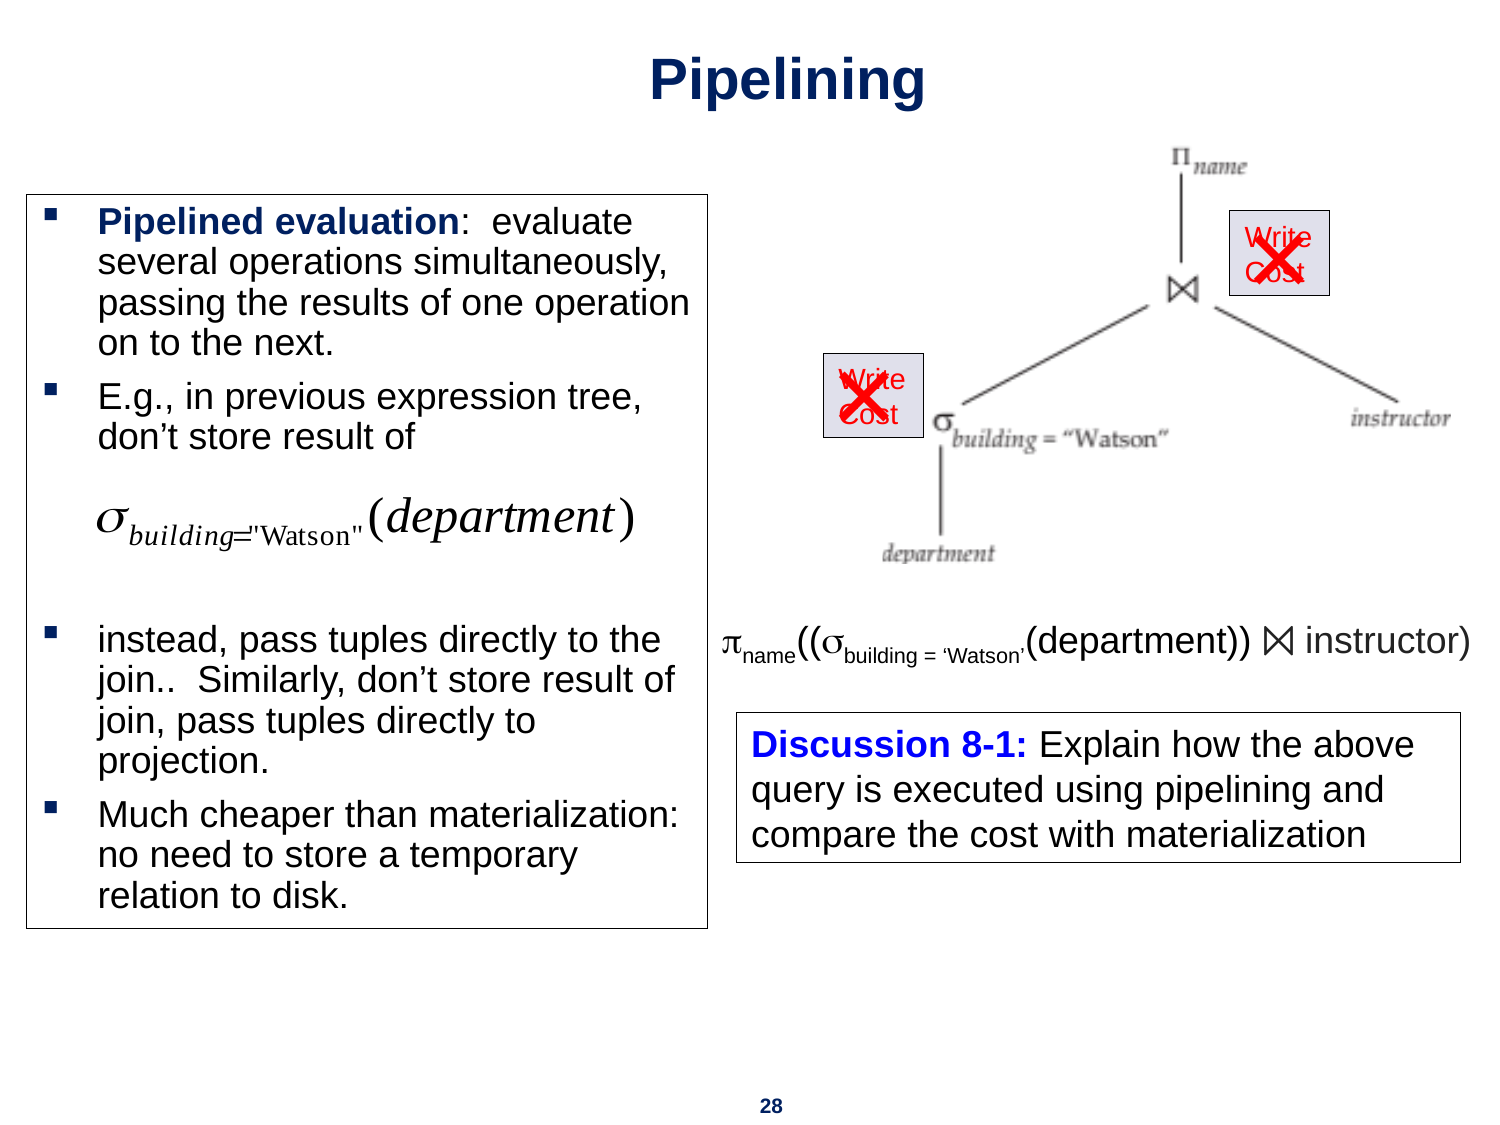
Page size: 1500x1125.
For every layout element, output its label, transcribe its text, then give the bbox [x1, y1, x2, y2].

text_box Discussion 8-1: Explain how the above query is executed using pipelining and compare the cost with materialization [736, 712, 1461, 863]
text_box name((building = ‘Watson’(department)) ⨝ instructor) [707, 608, 1500, 675]
text_box × [817, 314, 877, 465]
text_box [88, 481, 645, 562]
list Pipelined evaluation: evaluate several operations simultaneously, passing the results of one operation on to the next. E.g., in previous expression tree, don’t store result of instead, pass tuples directly to the join.. Similarly, don’t store result of join, pass tuples directly to projection. Much cheaper than materialization: no need to store a temporary relation to disk. [26, 194, 708, 929]
title Pipelining [125, 18, 1452, 120]
picture [882, 142, 1452, 565]
